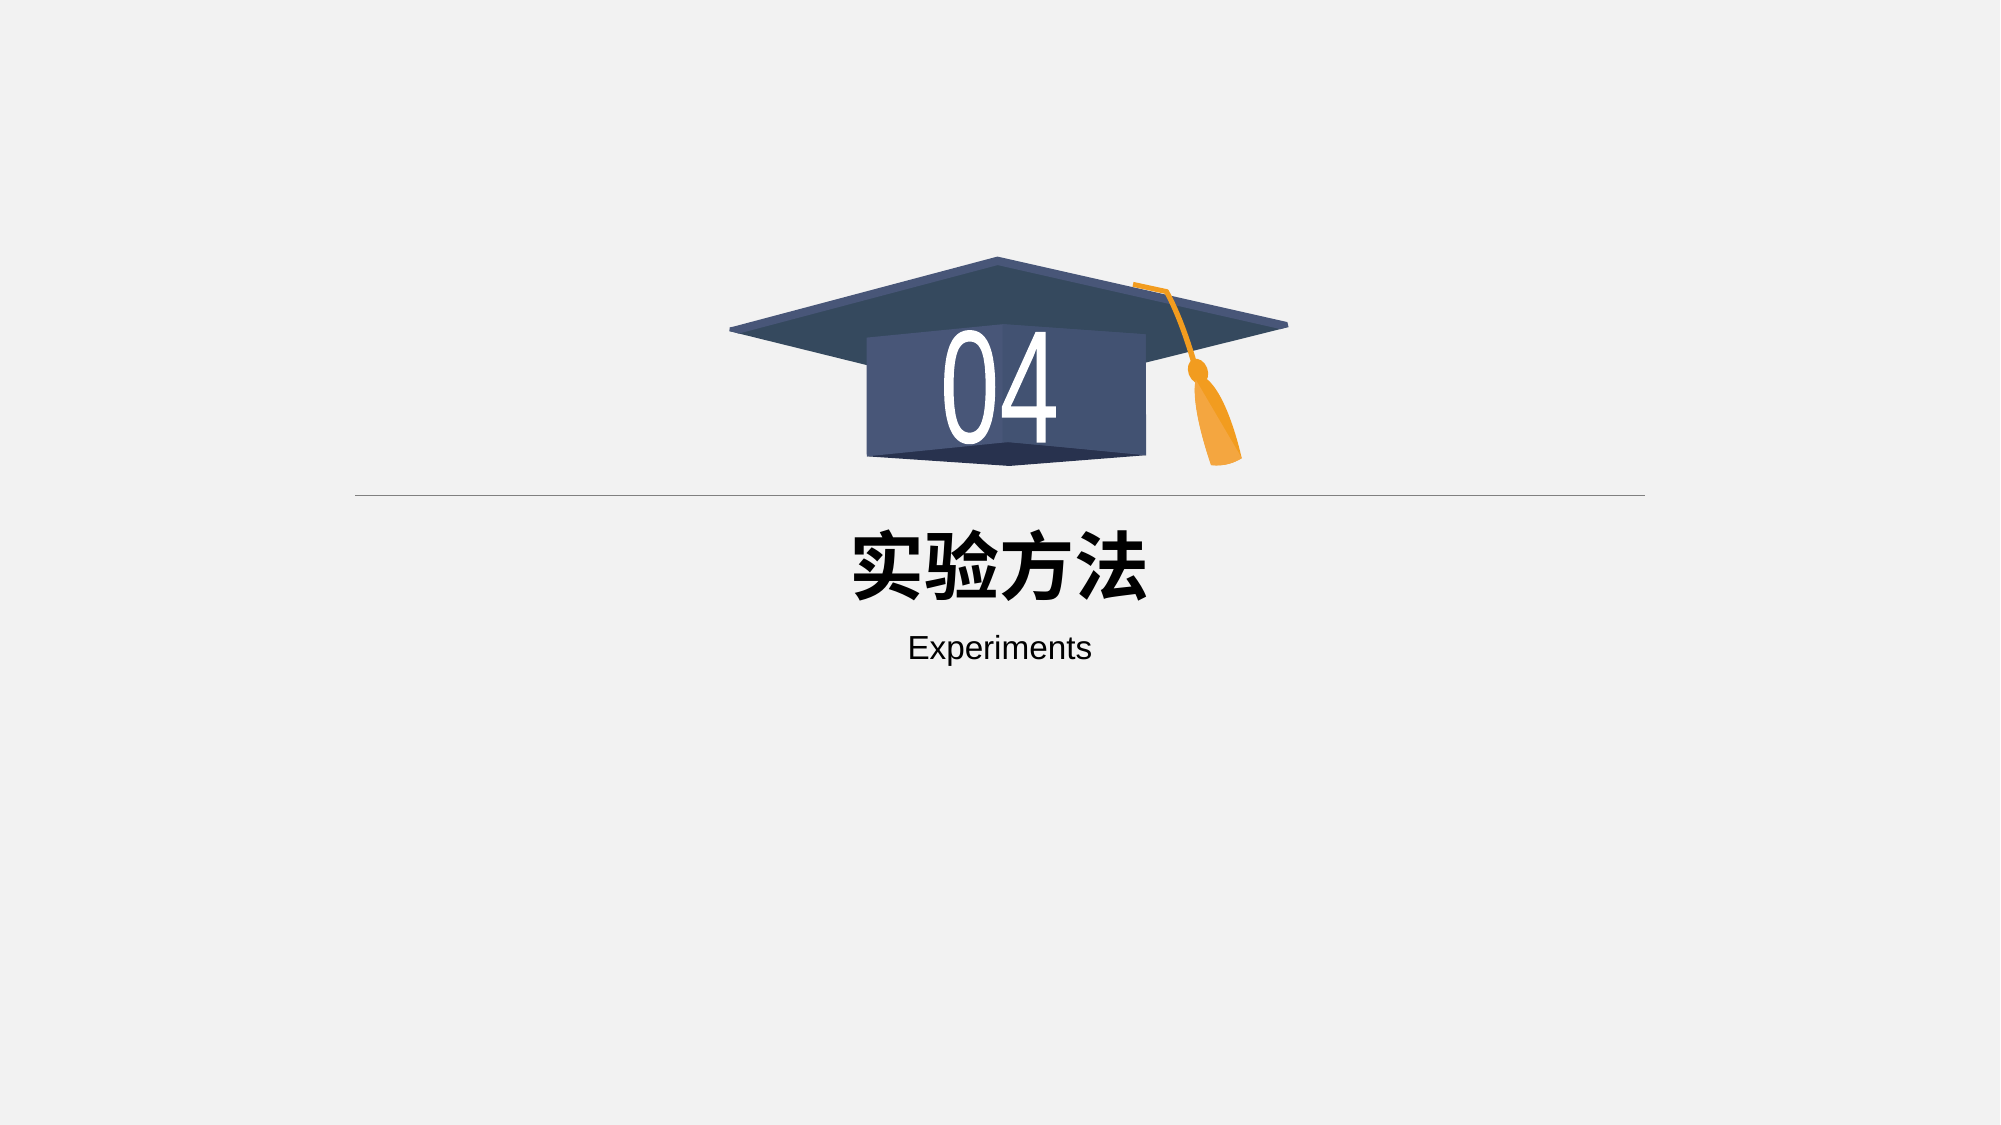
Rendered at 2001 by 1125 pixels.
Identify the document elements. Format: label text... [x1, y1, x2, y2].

title 实验方法 [555, 471, 1445, 618]
list Experiments [555, 618, 1445, 786]
